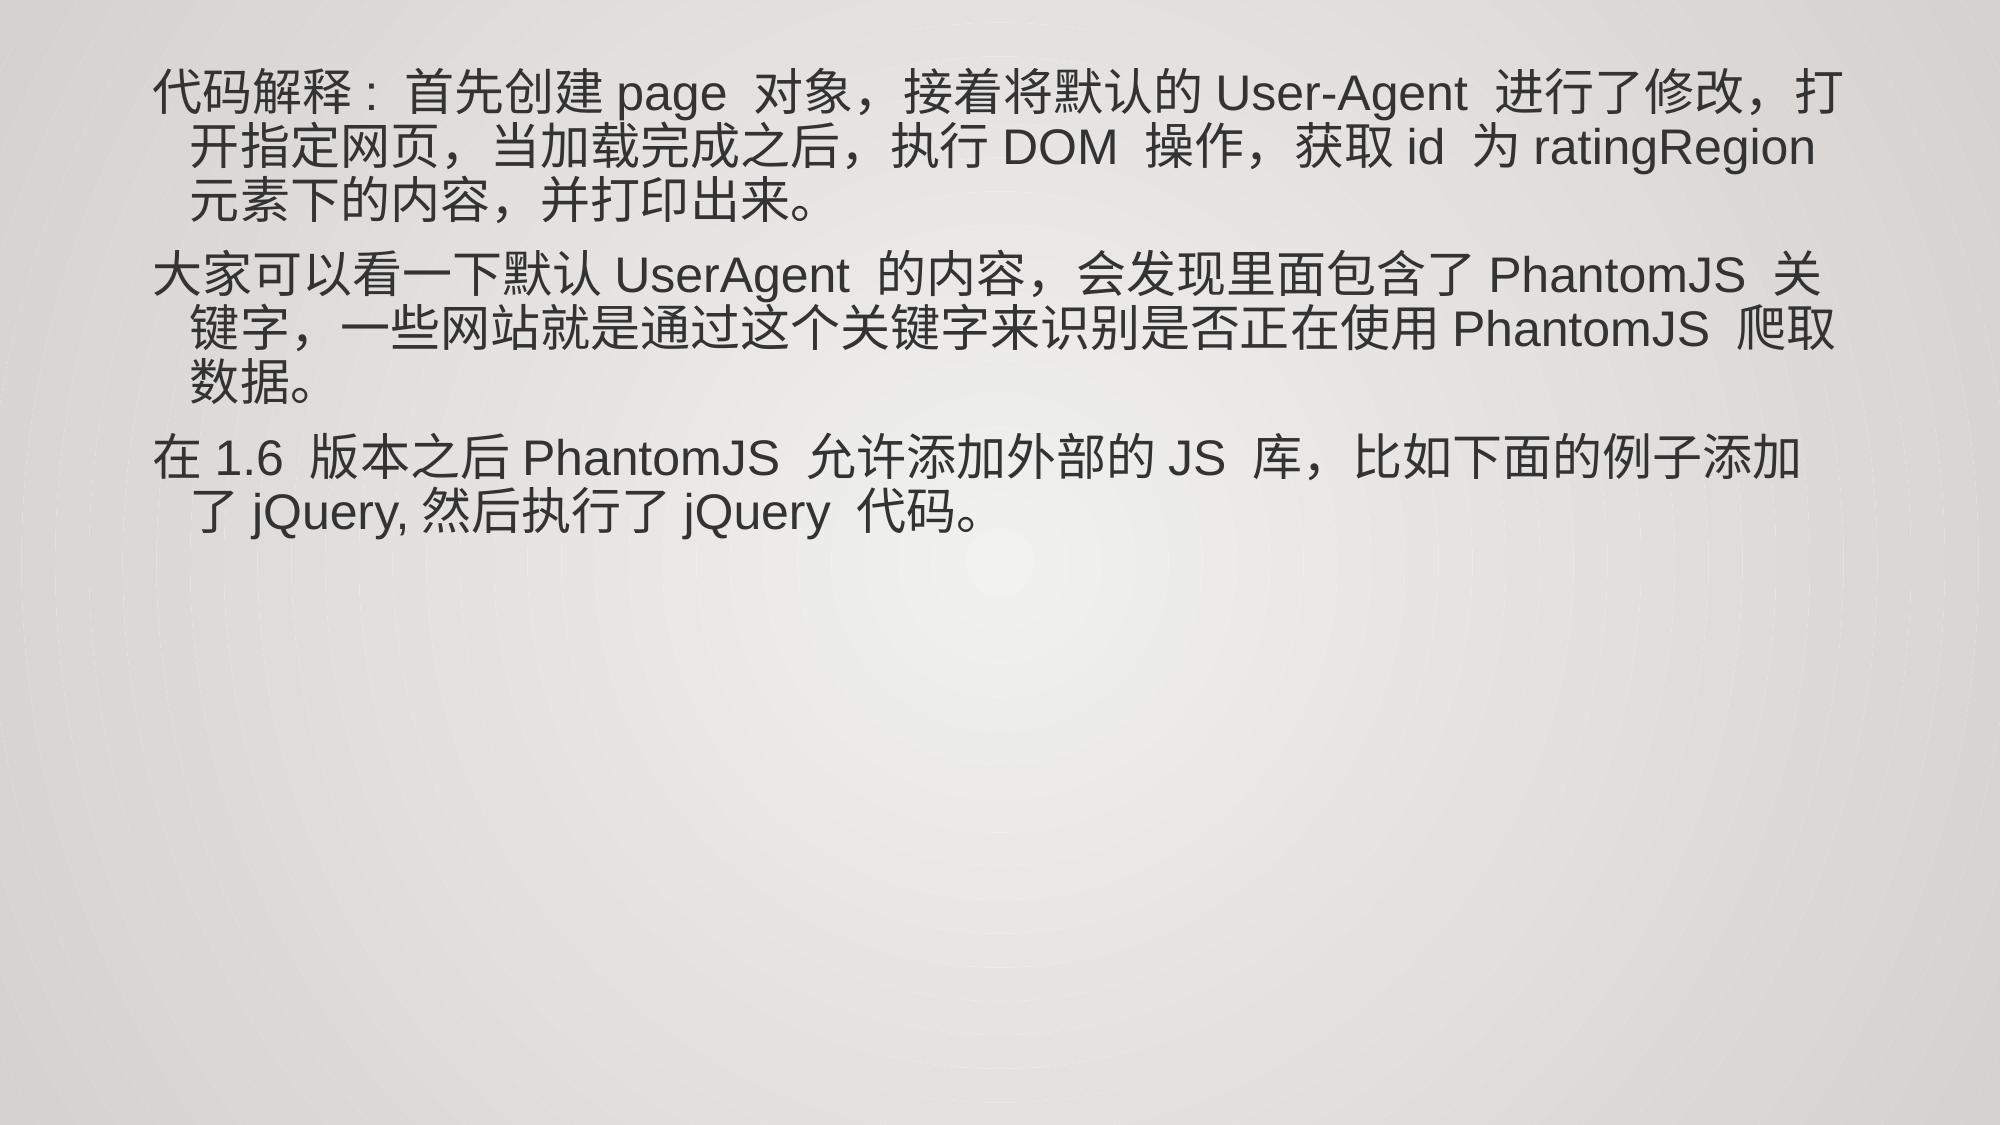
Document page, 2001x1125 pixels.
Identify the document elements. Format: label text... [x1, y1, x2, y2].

list 代码解释: 首先创建page 对象，接着将默认的User-Agent 进行了修改，打开指定网页，当加载完成之后，执行DOM 操作，获取id 为ratingRegion 元素下的内容，并打印出来。 大家可以看一下默认UserAgent 的内容，会发现里面包含了PhantomJS 关键字，一些网站就是通过这个关键字来识别是否正在使用PhantomJS 爬取数据。 在1.6 版本之后PhantomJS 允许添加外部的JS 库，比如下面的例子添加了jQuery,然后执行了jQuery 代码。 [137, 59, 1863, 1014]
